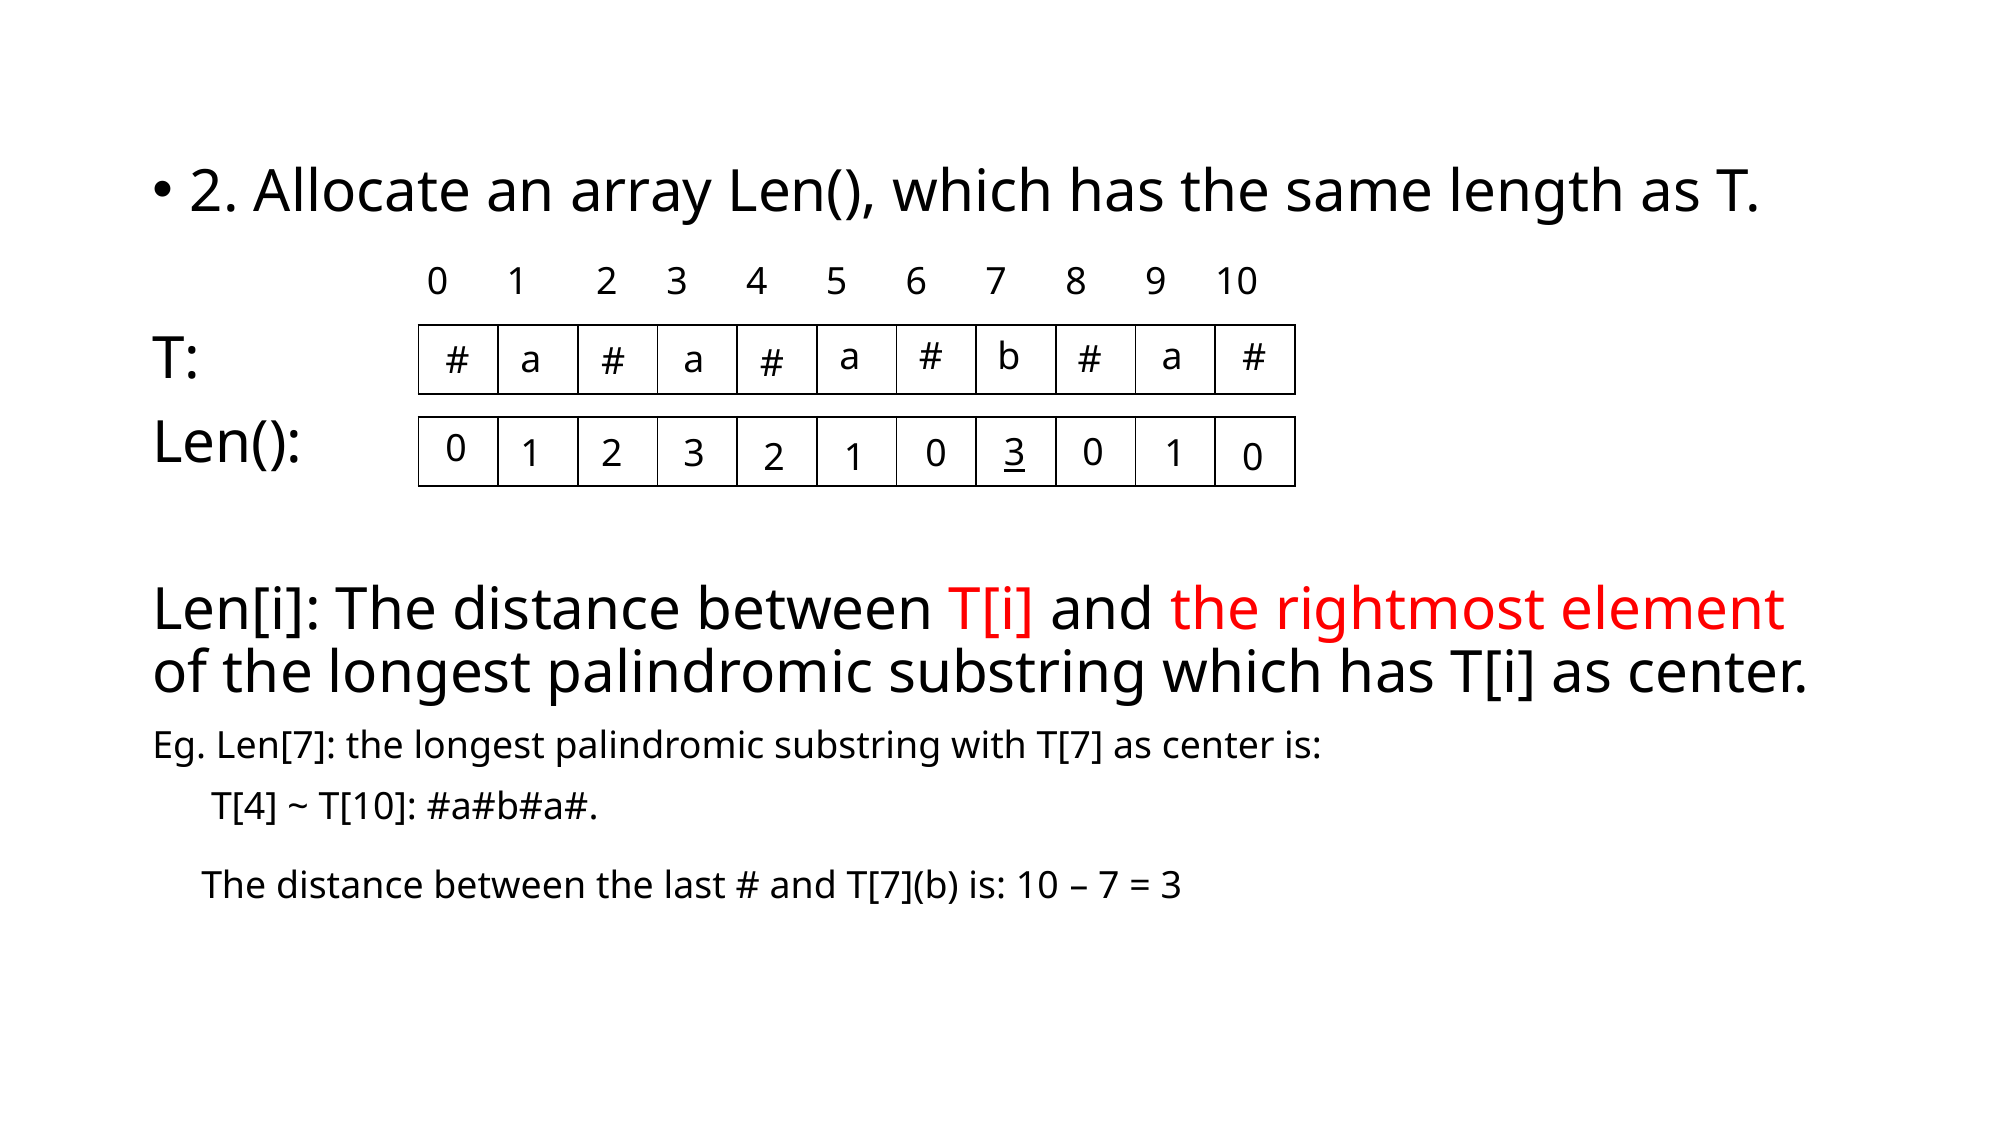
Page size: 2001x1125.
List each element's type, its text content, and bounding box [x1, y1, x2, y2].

table_header [1283, 418, 1294, 485]
table_header [419, 326, 497, 393]
table_header [419, 418, 430, 485]
list 2. Allocate an array Len(), which has the same length as T. 0 1 2 3 4 5 6 7 8 9 10 T: Len(): Len[i]: The distance between T[i] and the rightmost element of the longest palindromic substring which has T[i] as center. Eg. Len[7]: the longest palindromic substring with T[7] as center is: T[4] ~ T[10]: #a#b#a#. The distance between the last # and T[7](b) is: 10 – 7 = 3 [137, 153, 1863, 1014]
table_header [1216, 326, 1294, 393]
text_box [430, 325, 1283, 392]
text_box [430, 416, 1283, 487]
